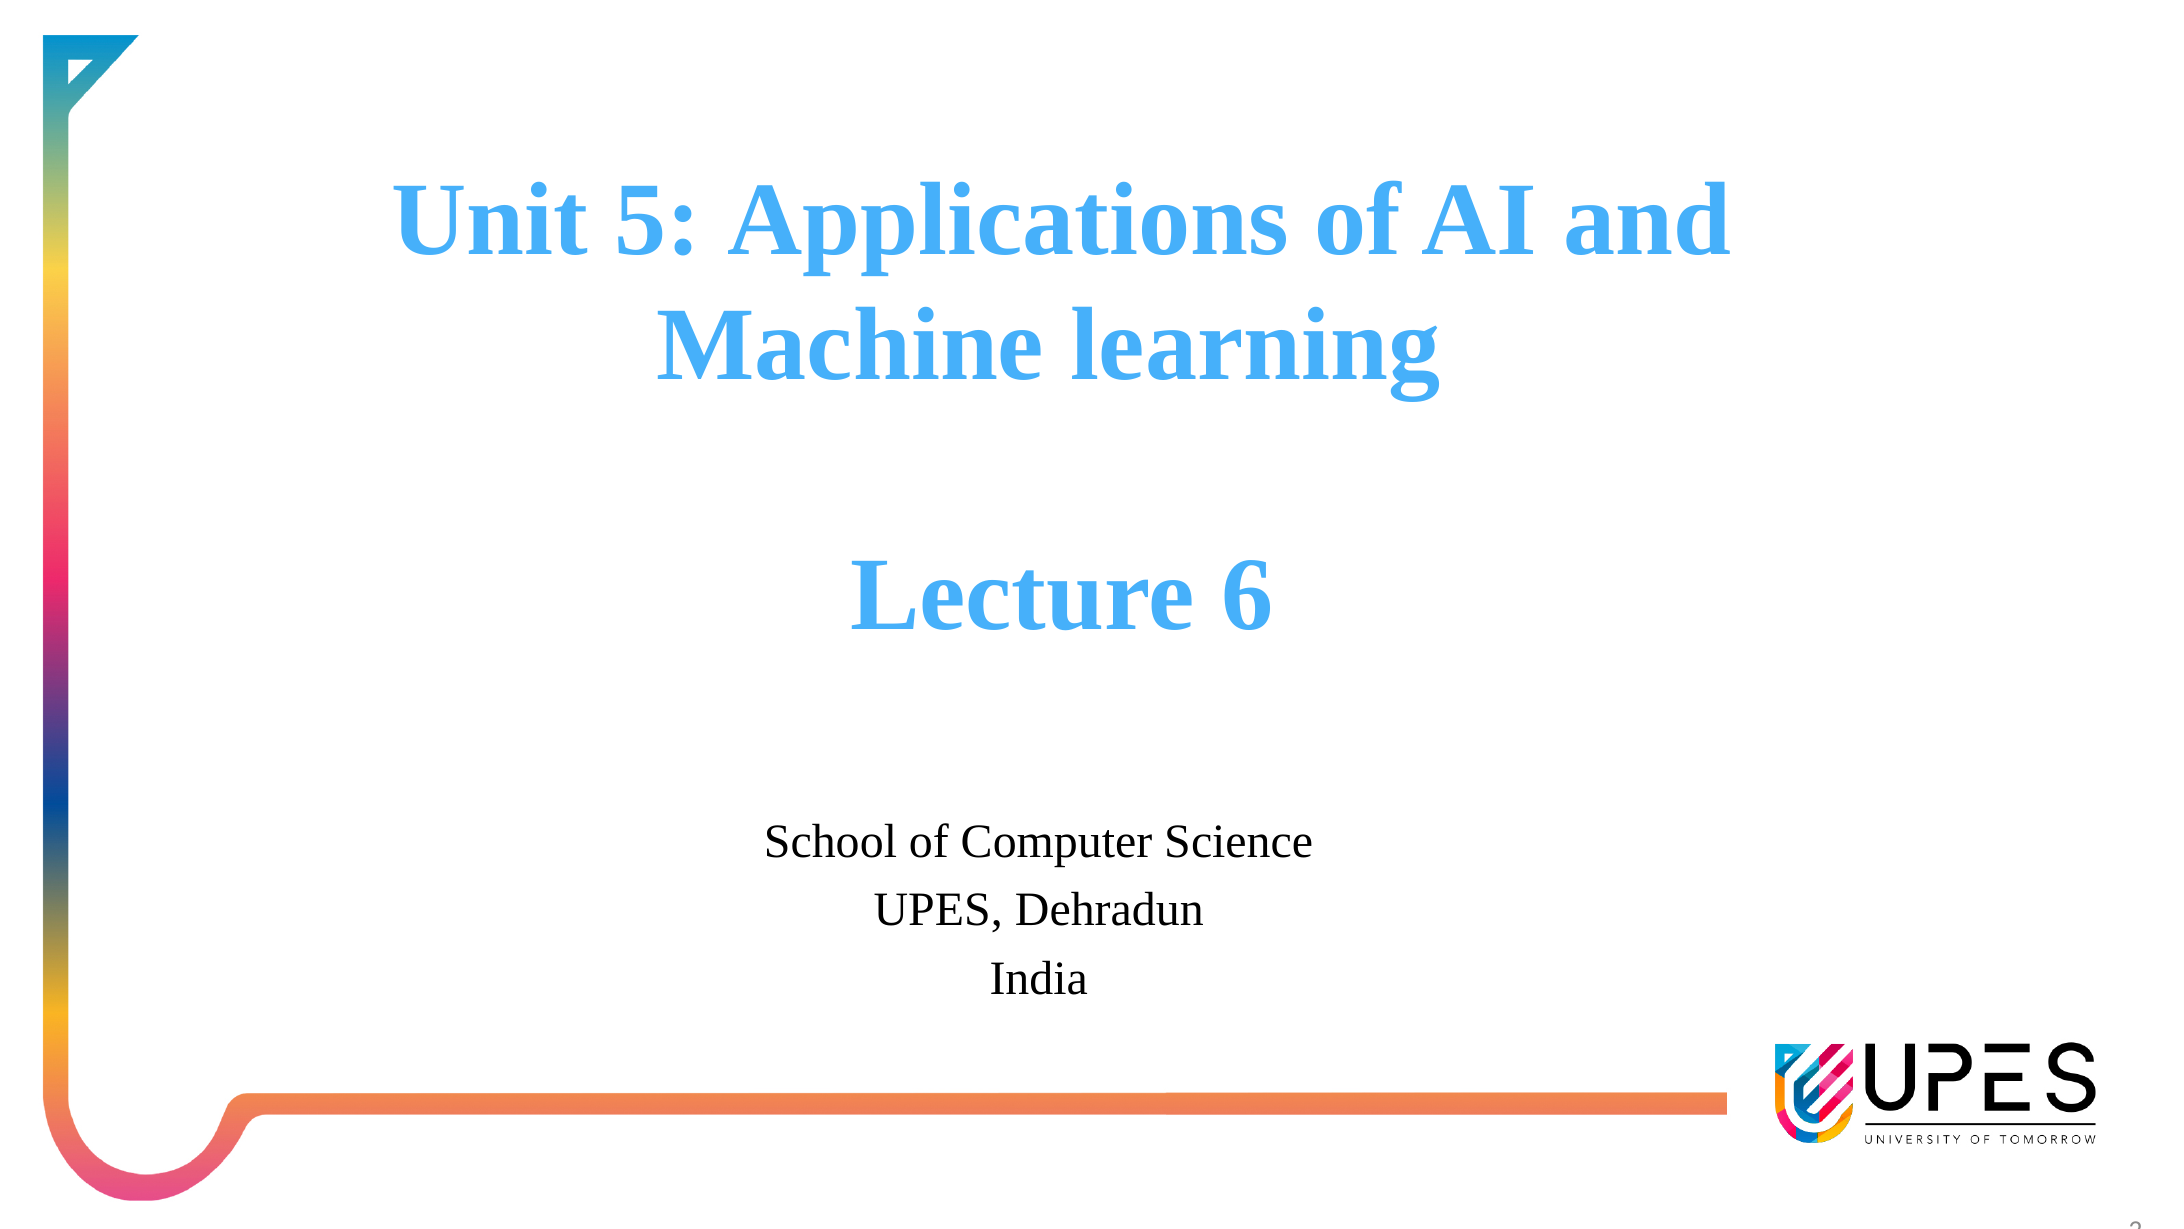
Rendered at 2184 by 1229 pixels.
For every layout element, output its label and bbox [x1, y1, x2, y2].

list [0, 0, 2184, 1229]
